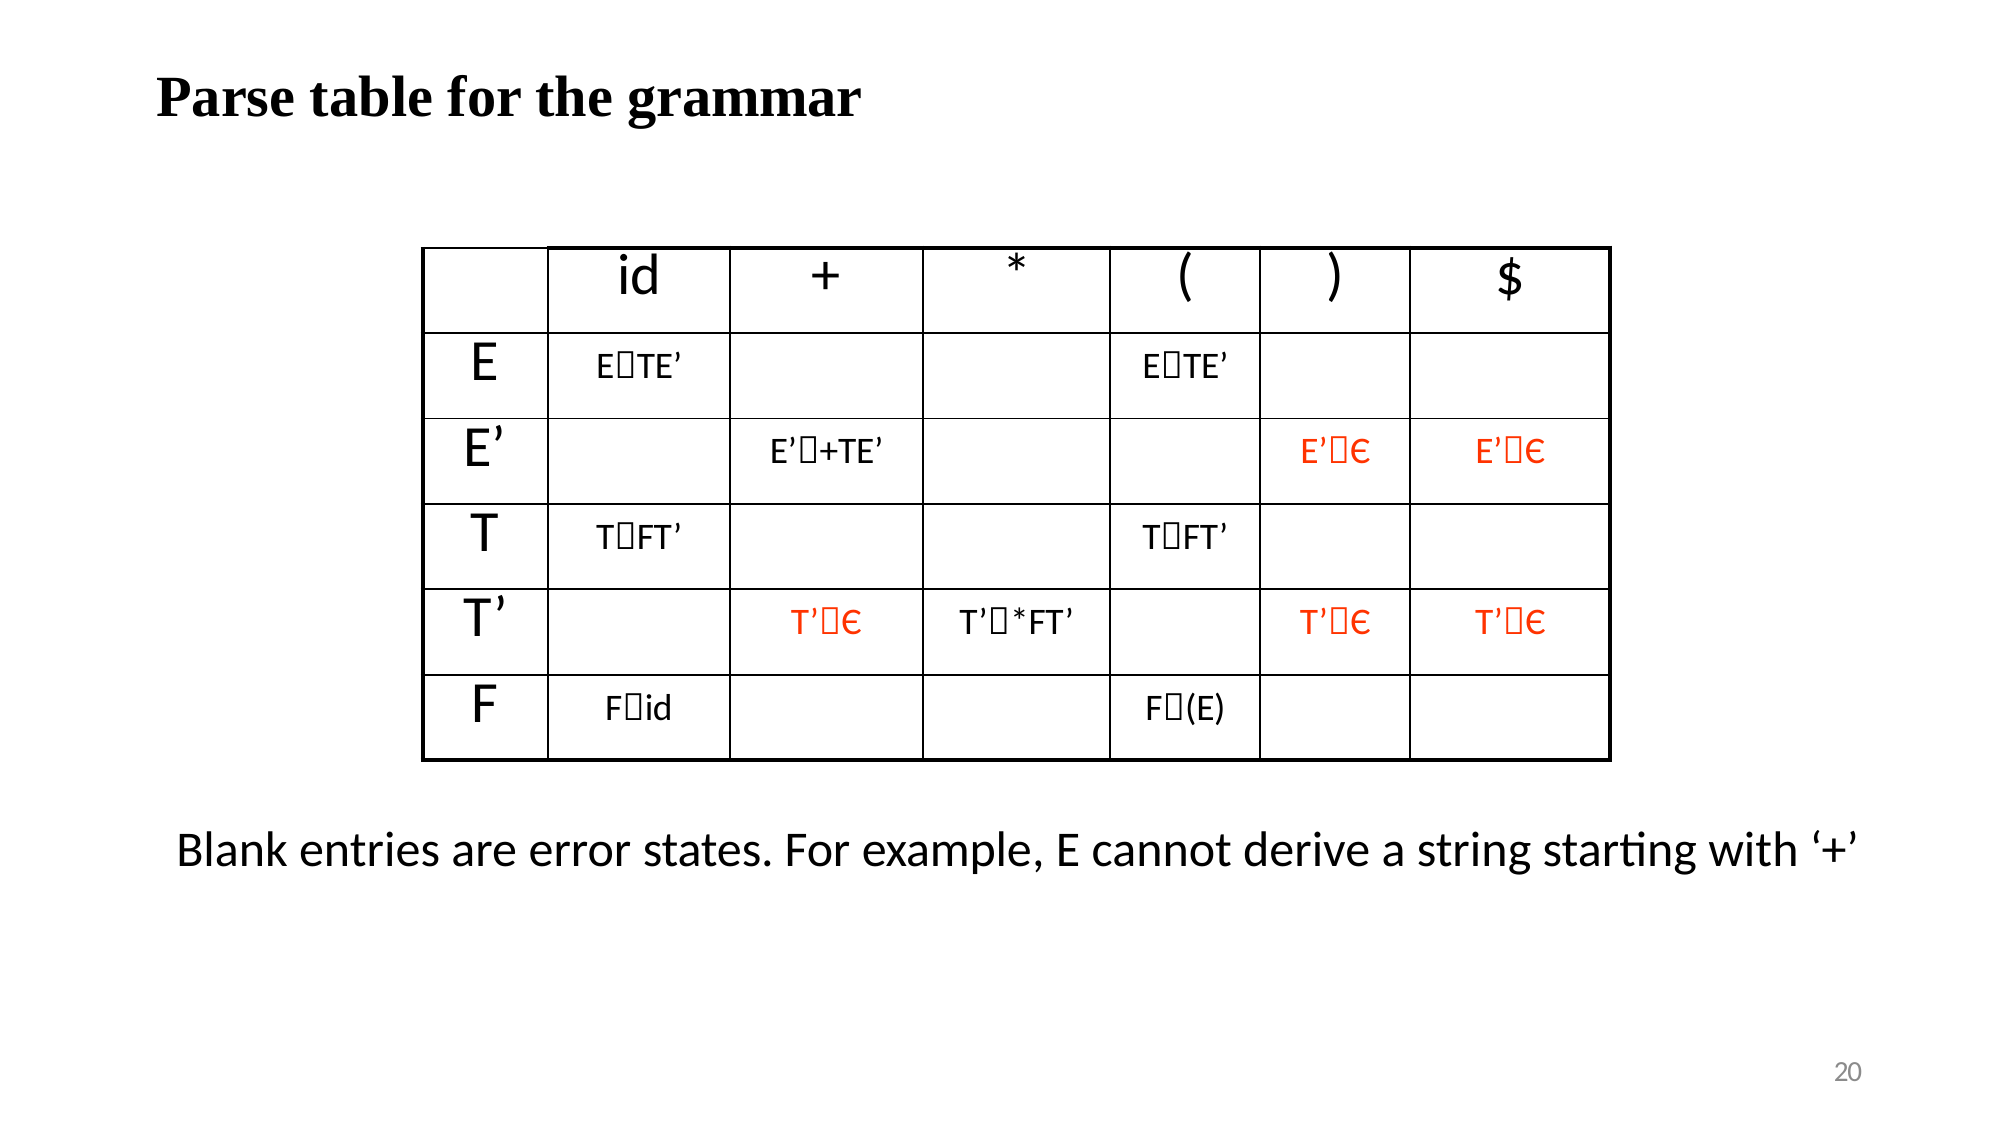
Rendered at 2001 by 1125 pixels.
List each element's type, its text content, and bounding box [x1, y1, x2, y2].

table_cell [1261, 676, 1409, 758]
table_cell [549, 590, 729, 674]
table_cell T’ [425, 590, 547, 674]
table_cell E’Є [1411, 419, 1608, 503]
table_header * [924, 250, 1109, 332]
table_cell [924, 334, 1109, 418]
table_cell E’+TE’ [731, 419, 922, 503]
table_cell [1261, 505, 1409, 588]
table_cell TFT’ [1111, 505, 1259, 588]
table_cell [924, 676, 1109, 758]
slide_number 20 [1412, 746, 1863, 814]
table_header ( [1111, 250, 1259, 332]
table_cell [1111, 419, 1259, 503]
table_cell [924, 419, 1109, 503]
table_cell [549, 419, 729, 503]
table_cell [1411, 676, 1608, 758]
table_cell T’Є [731, 590, 922, 674]
table_cell T’Є [1411, 590, 1608, 674]
table_header [425, 249, 547, 332]
table_cell E’ [425, 419, 547, 503]
table_cell T [425, 505, 547, 588]
table_cell [1411, 334, 1608, 418]
table_cell E’Є [1261, 419, 1409, 503]
table_cell T’*FT’ [924, 590, 1109, 674]
table_header id [549, 250, 729, 332]
table_cell TFT’ [549, 505, 729, 588]
text_box Blank entries are error states. For example, E cannot derive a string starting with ‘+’ [174, 814, 1900, 877]
table_header $ [1411, 250, 1608, 332]
table_cell [731, 505, 922, 588]
table_cell [1411, 505, 1608, 588]
table_cell F [425, 676, 547, 758]
table_cell [731, 334, 922, 418]
table_cell Fid [549, 676, 729, 758]
table_cell [1111, 590, 1259, 674]
table_cell [924, 505, 1109, 588]
slide_number 20 [1412, 877, 1863, 1125]
table_cell F(E) [1111, 676, 1259, 758]
table_cell ETE’ [1111, 334, 1259, 418]
table_cell ETE’ [549, 334, 729, 418]
table_cell T’Є [1261, 590, 1409, 674]
table_header ) [1261, 250, 1409, 332]
title Parse table for the grammar [154, 0, 1880, 188]
table_cell E [425, 334, 547, 418]
table_cell [1261, 334, 1409, 418]
table_cell [731, 676, 922, 758]
table_header + [731, 250, 922, 332]
